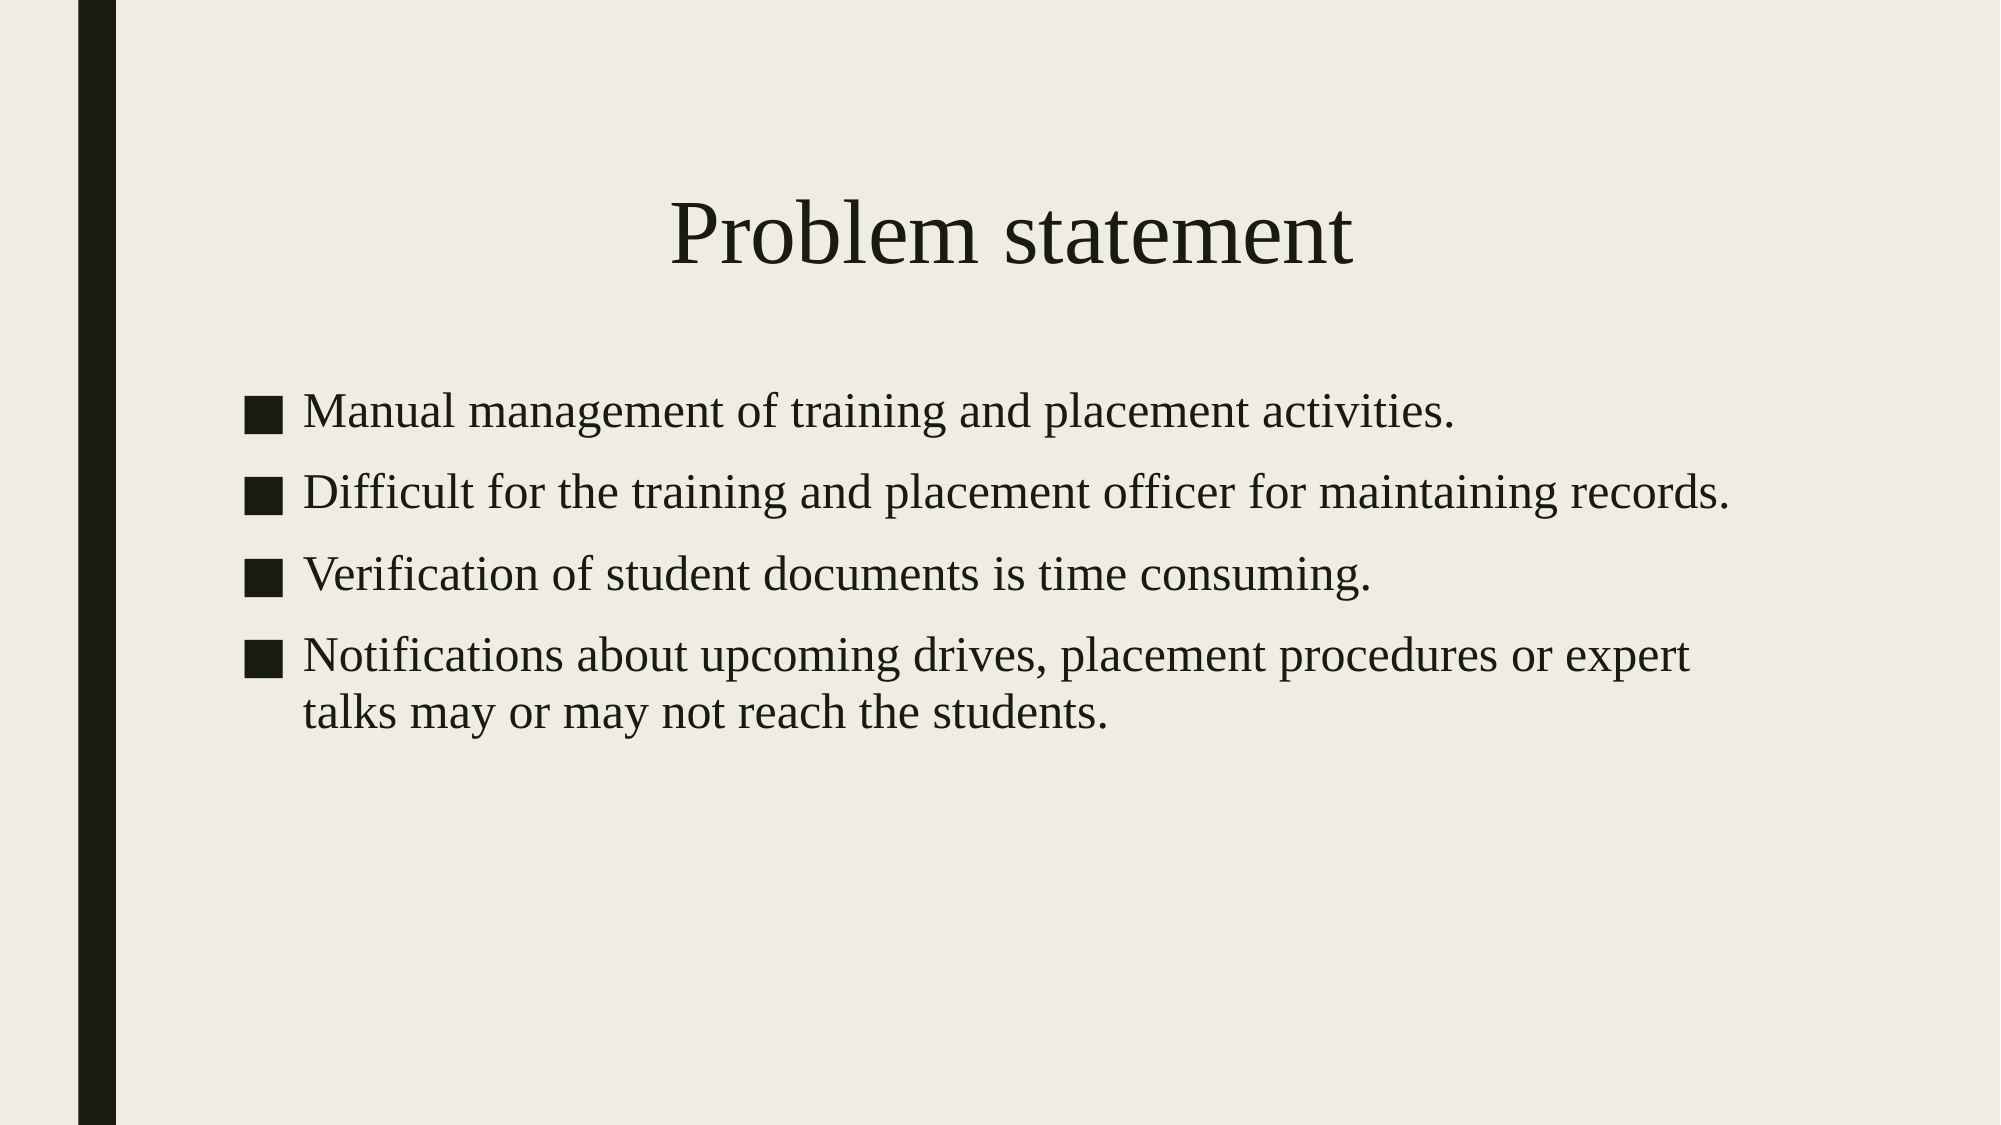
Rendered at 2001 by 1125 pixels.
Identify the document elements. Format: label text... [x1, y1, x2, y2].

list Manual management of training and placement activities. Difficult for the training and placement officer for maintaining records. Verification of student documents is time consuming. Notifications about upcoming drives, placement procedures or expert talks may or may not reach the students. [225, 375, 1800, 963]
title Problem statement [225, 177, 1800, 355]
